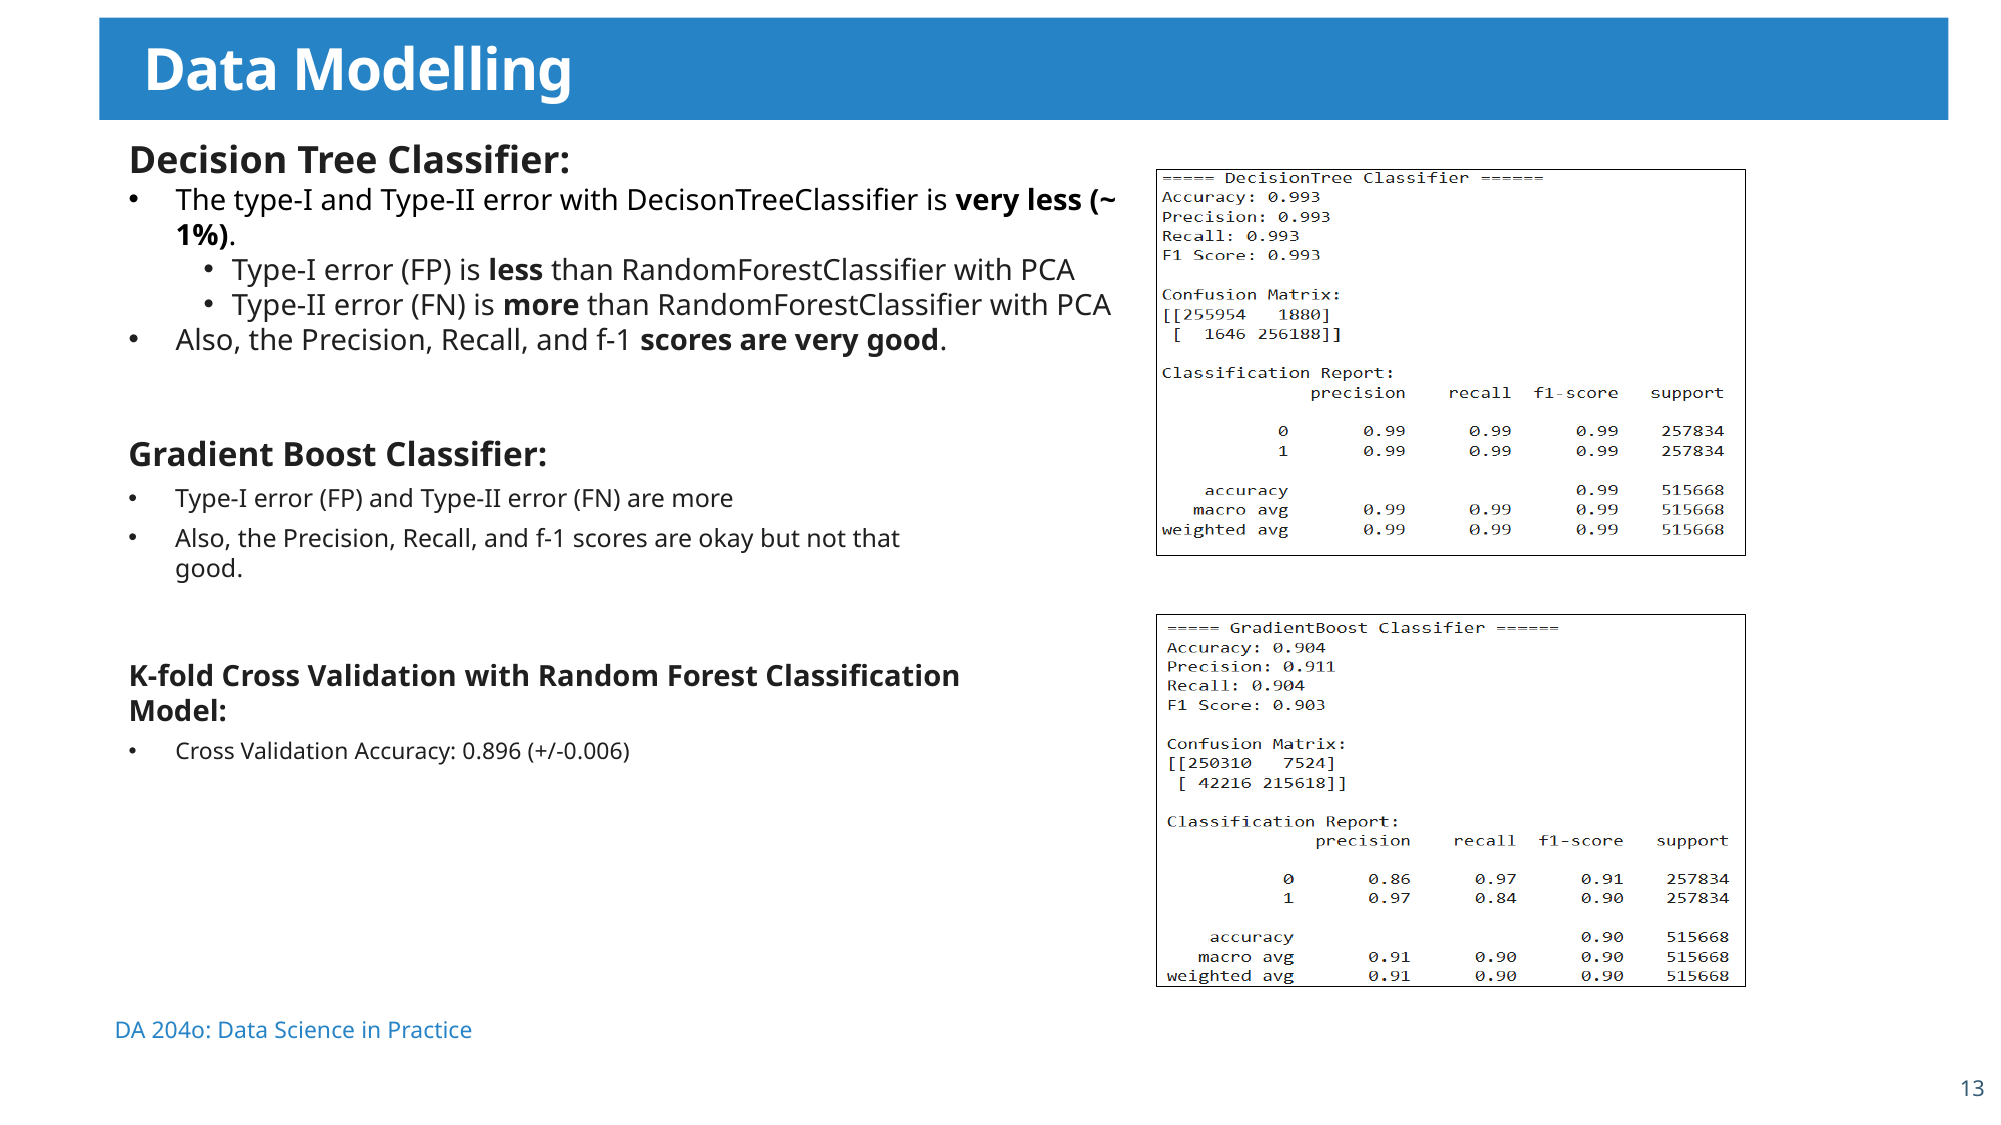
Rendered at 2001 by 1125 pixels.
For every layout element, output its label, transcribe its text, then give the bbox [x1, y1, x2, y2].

picture [1156, 169, 1746, 556]
footer DA 204o: Data Science in Practice [99, 1001, 862, 1061]
slide_number 13 [1784, 1059, 2000, 1120]
picture [1156, 614, 1746, 987]
text_box Decision Tree Classifier: The type-I and Type-II error with DecisonTreeClassifier is very less (~ 1%). Type-I error (FP) is less than RandomForestClassifier with PCA Type-II error (FN) is more than RandomForestClassifier with PCA Also, the Precision, Recall, and f-1 scores are very good. [113, 128, 1132, 364]
text_box Gradient Boost Classifier: Type-I error (FP) and Type-II error (FN) are more Also, the Precision, Recall, and f-1 scores are okay but not that good. [113, 426, 919, 590]
text_box Data Modelling [128, 26, 1901, 110]
text_box [521, 110, 1326, 460]
text_box K-fold Cross Validation with Random Forest Classification Model: Cross Validation Accuracy: 0.896 (+/-0.006) [113, 650, 1031, 772]
